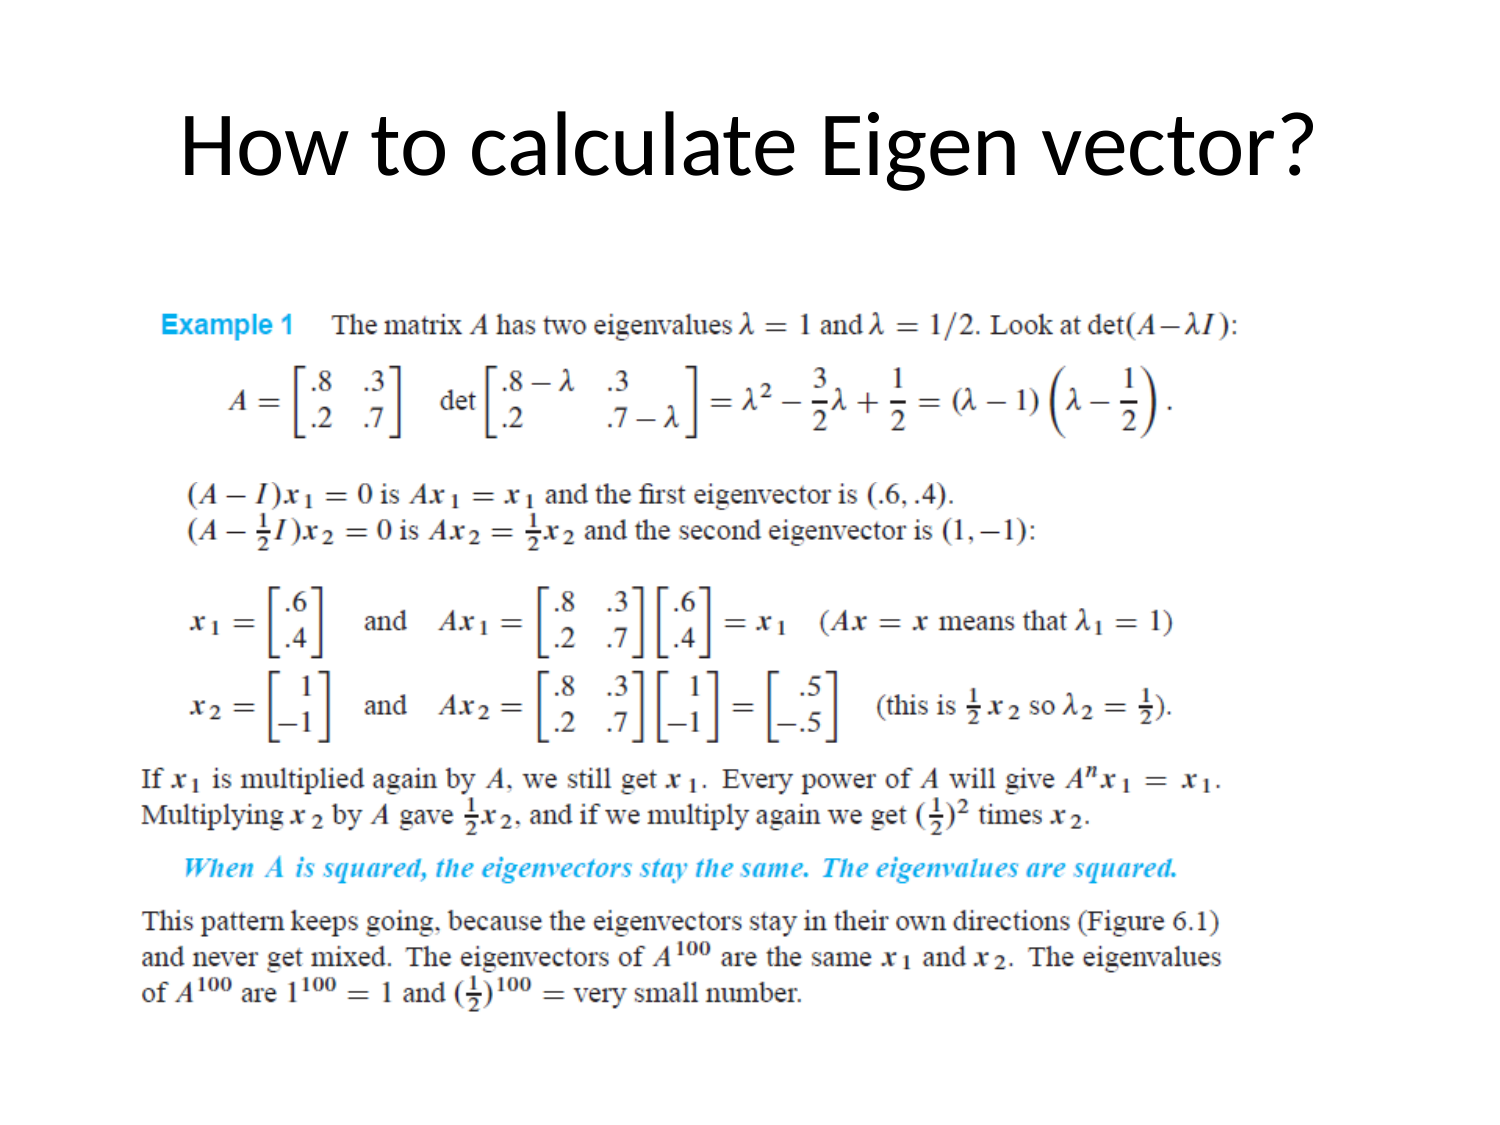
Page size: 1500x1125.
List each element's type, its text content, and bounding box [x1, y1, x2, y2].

picture [141, 481, 1236, 1019]
title How to calculate Eigen vector? [75, 45, 1425, 233]
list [141, 303, 1316, 448]
